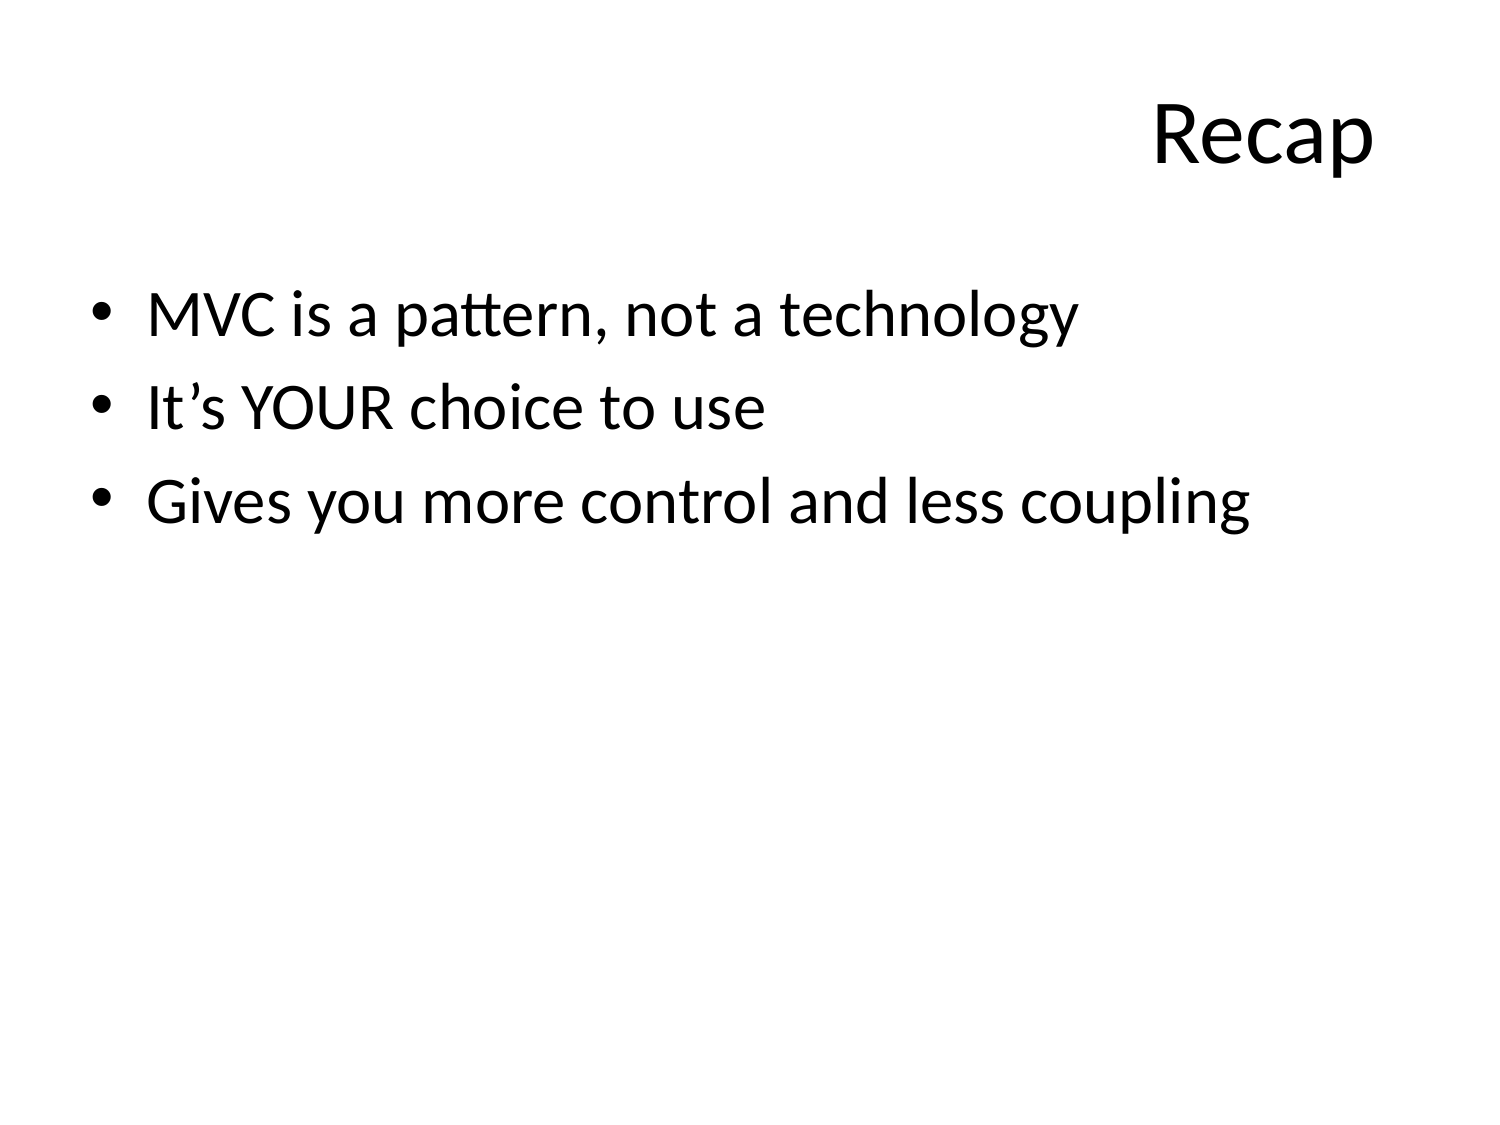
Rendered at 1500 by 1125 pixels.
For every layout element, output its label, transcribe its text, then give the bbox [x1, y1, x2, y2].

list MVC is a pattern, not a technology It’s YOUR choice to use Gives you more control and less coupling [74, 262, 1394, 1006]
title Recap [108, 64, 1392, 166]
